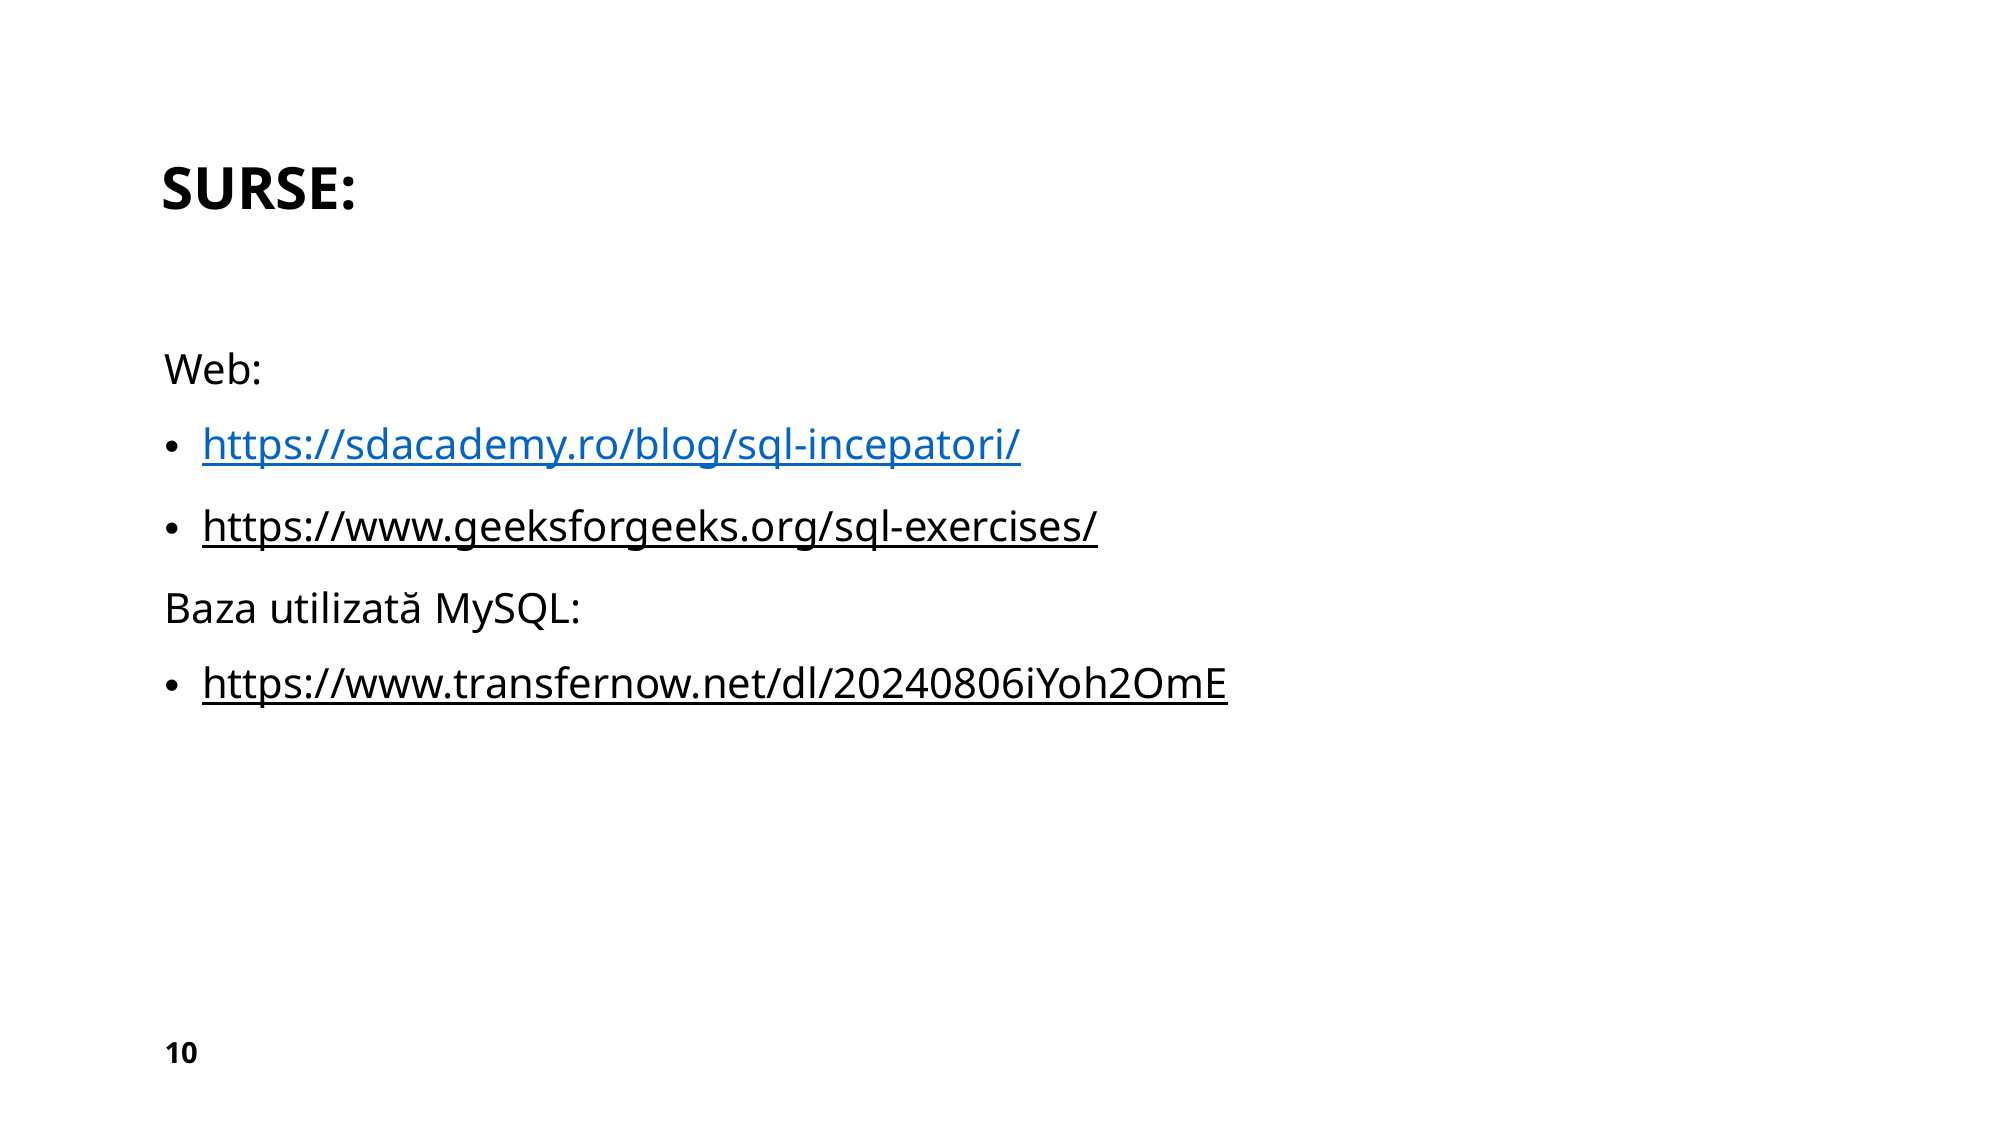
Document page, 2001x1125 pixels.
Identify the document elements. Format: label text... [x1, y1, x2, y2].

title SURSE: [146, 11, 1854, 230]
slide_number 10 [149, 1024, 588, 1085]
list Web: https://sdacademy.ro/blog/sql-incepatori/ https://www.geeksforgeeks.org/sql-exercises/ Baza utilizată MySQL: https://www.transfernow.net/dl/20240806iYoh2OmE [149, 335, 1857, 980]
